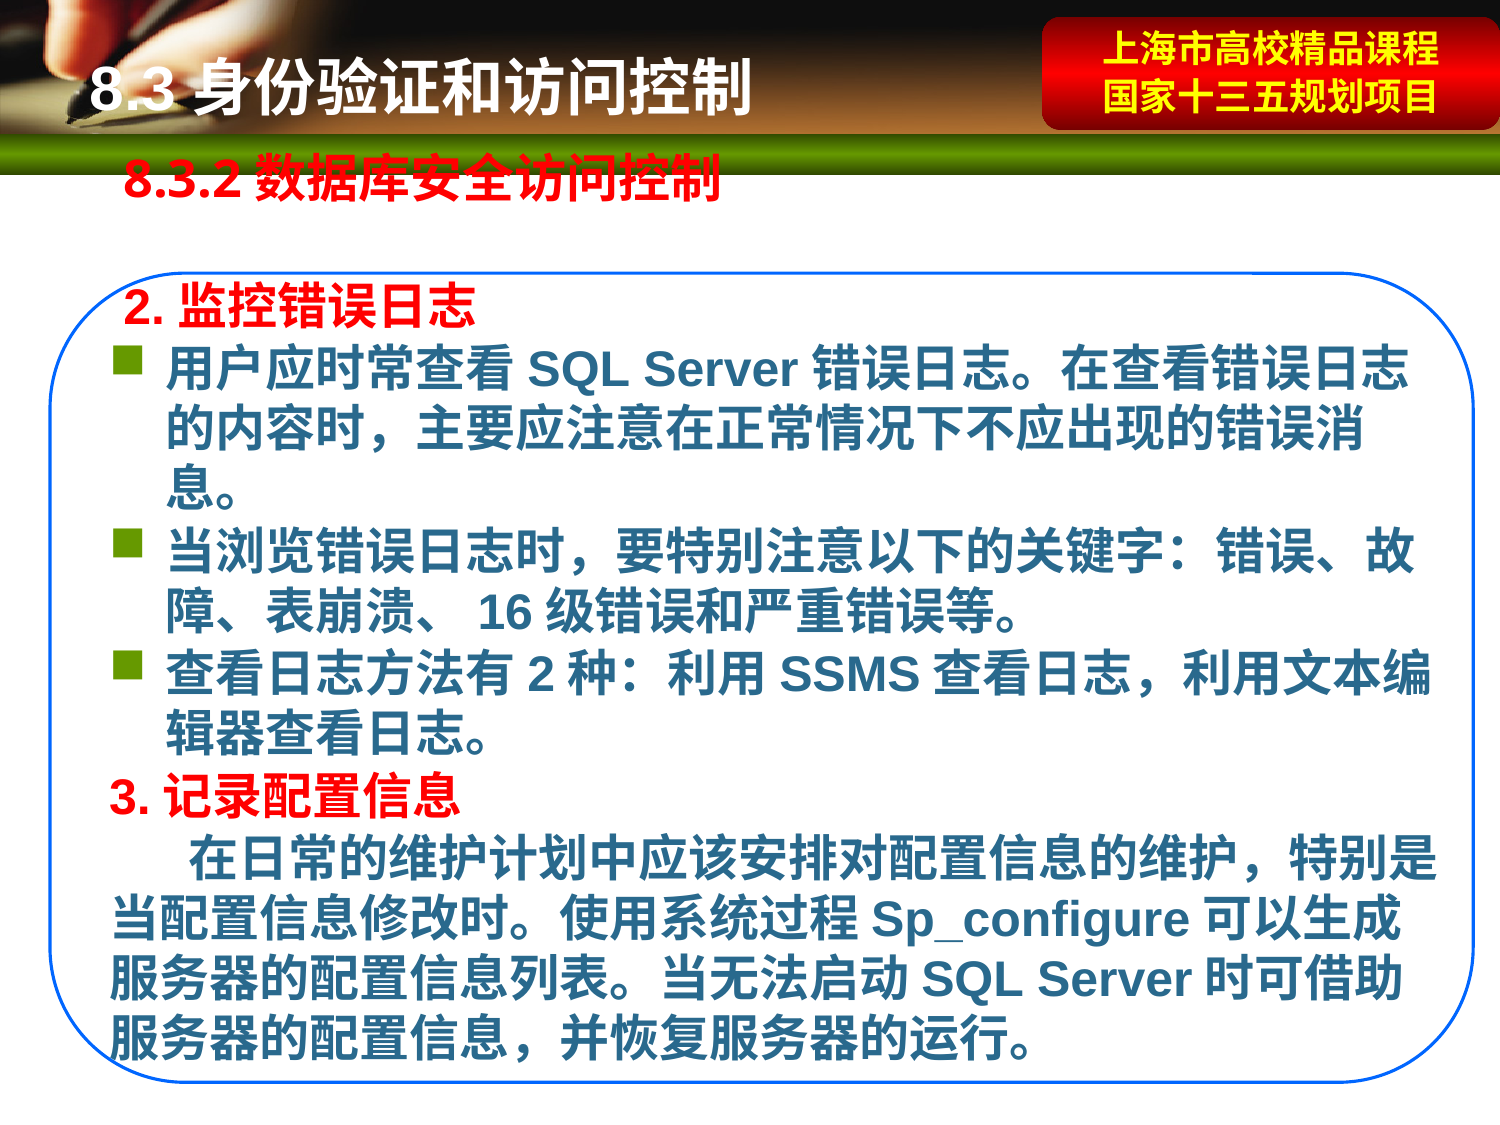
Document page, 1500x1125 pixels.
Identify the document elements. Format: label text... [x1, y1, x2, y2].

text_box 8.3身份验证和访问控制 [75, 40, 1079, 130]
text_box [49, 308, 94, 1048]
text_box [1467, 367, 1474, 988]
text_box 上海市高校精品课程 国家十三五规划项目 [1042, 16, 1500, 131]
text_box 8.3.2数据库安全访问控制 2.监控错误日志 用户应时常查看SQL Server错误日志。在查看错误日志的内容时，主要应注意在正常情况下不应出现的错误消息。 当浏览错误日志时，要特别注意以下的关键字：错误、故障、表崩溃、16级错误和严重错误等。 查看日志方法有2种：利用SSMS查看日志，利用文本编辑器查看日志。 3.记录配置信息 在日常的维护计划中应该安排对配置信息的维护，特别是当配置信息修改时。使用系统过程Sp_configure可以生成服务器的配置信息列表。当无法启动SQL Server时可借助服务器的配置信息，并恢复服务器的运行。 [94, 143, 1467, 1125]
picture [0, 0, 1500, 134]
